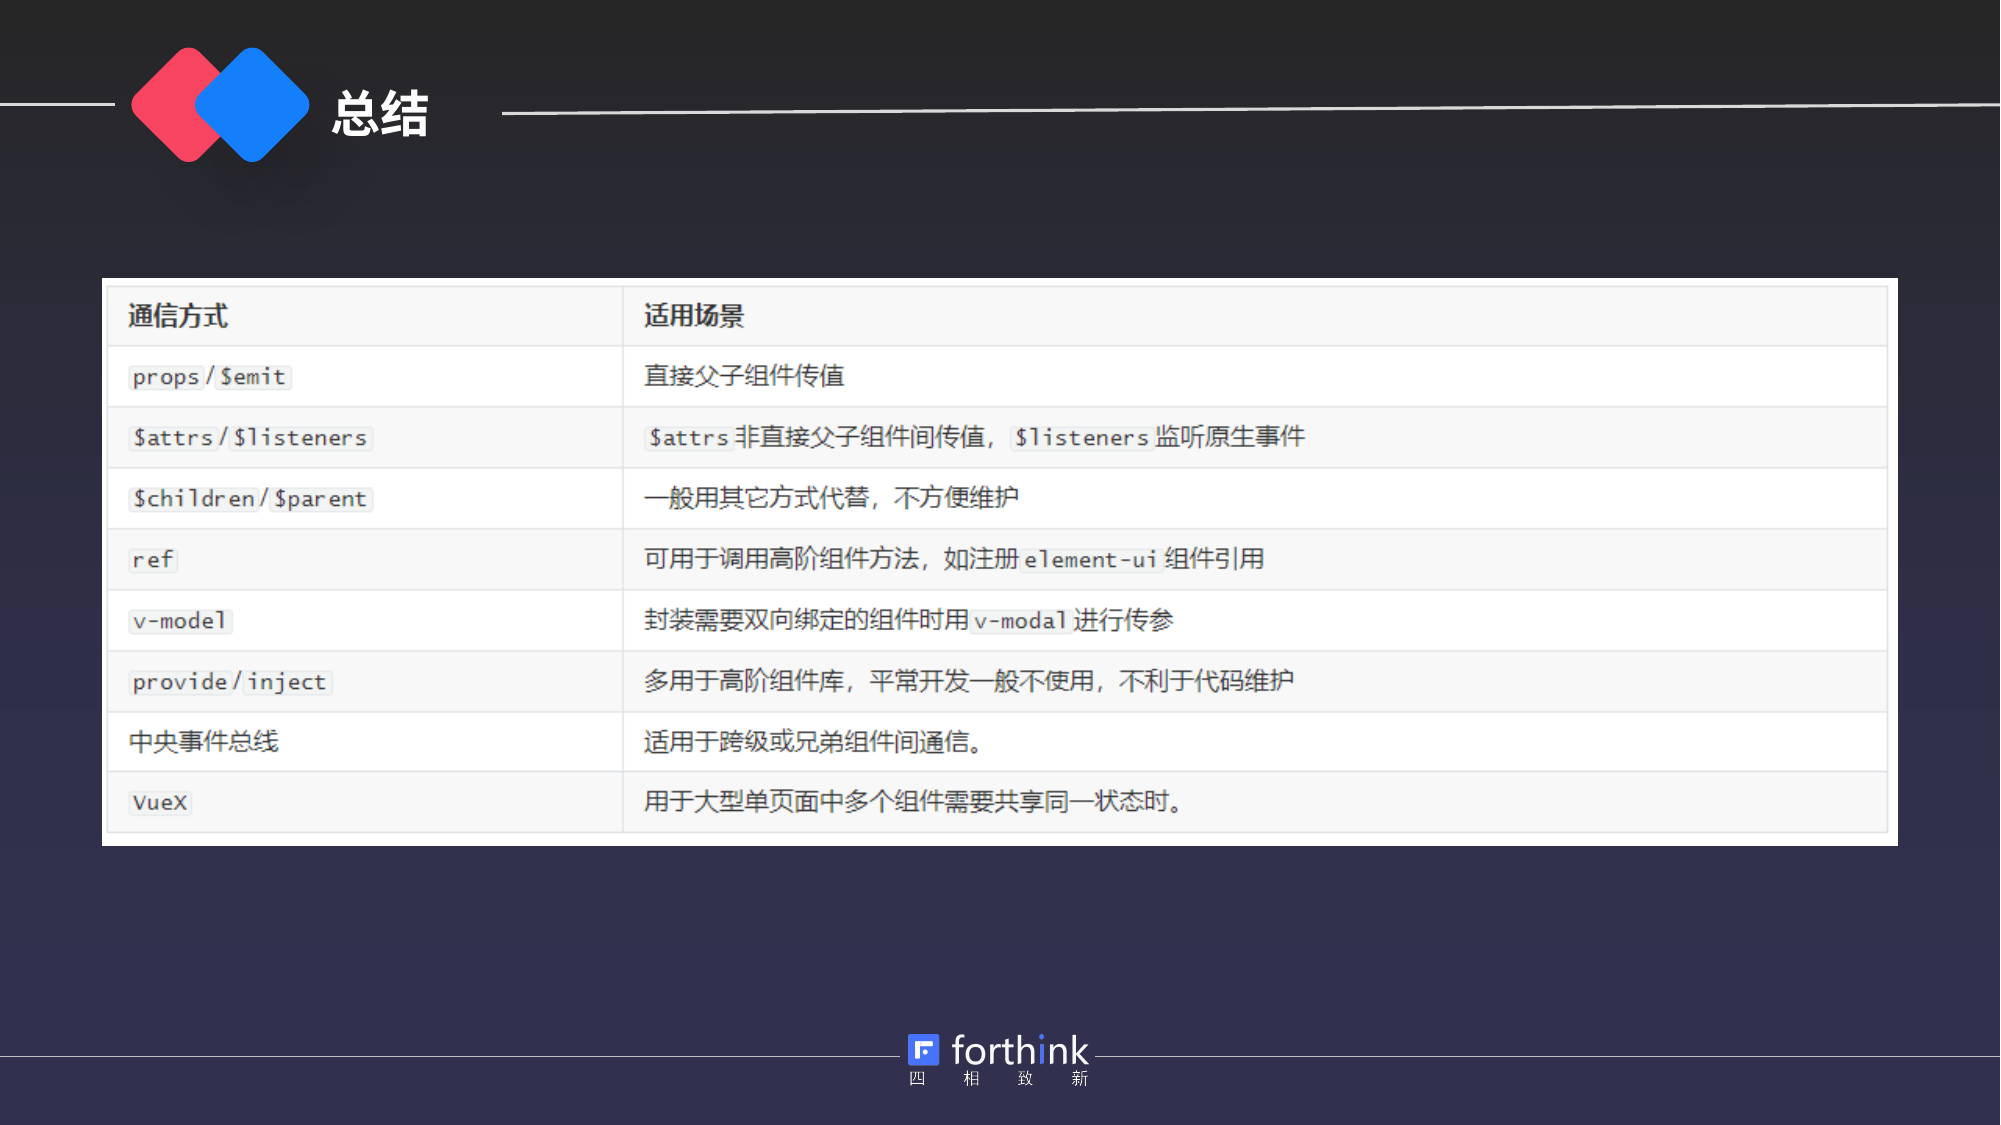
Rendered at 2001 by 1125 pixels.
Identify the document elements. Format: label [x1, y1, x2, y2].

text_box [502, 104, 2000, 114]
text_box [143, 59, 297, 150]
picture [0, 0, 2000, 1125]
